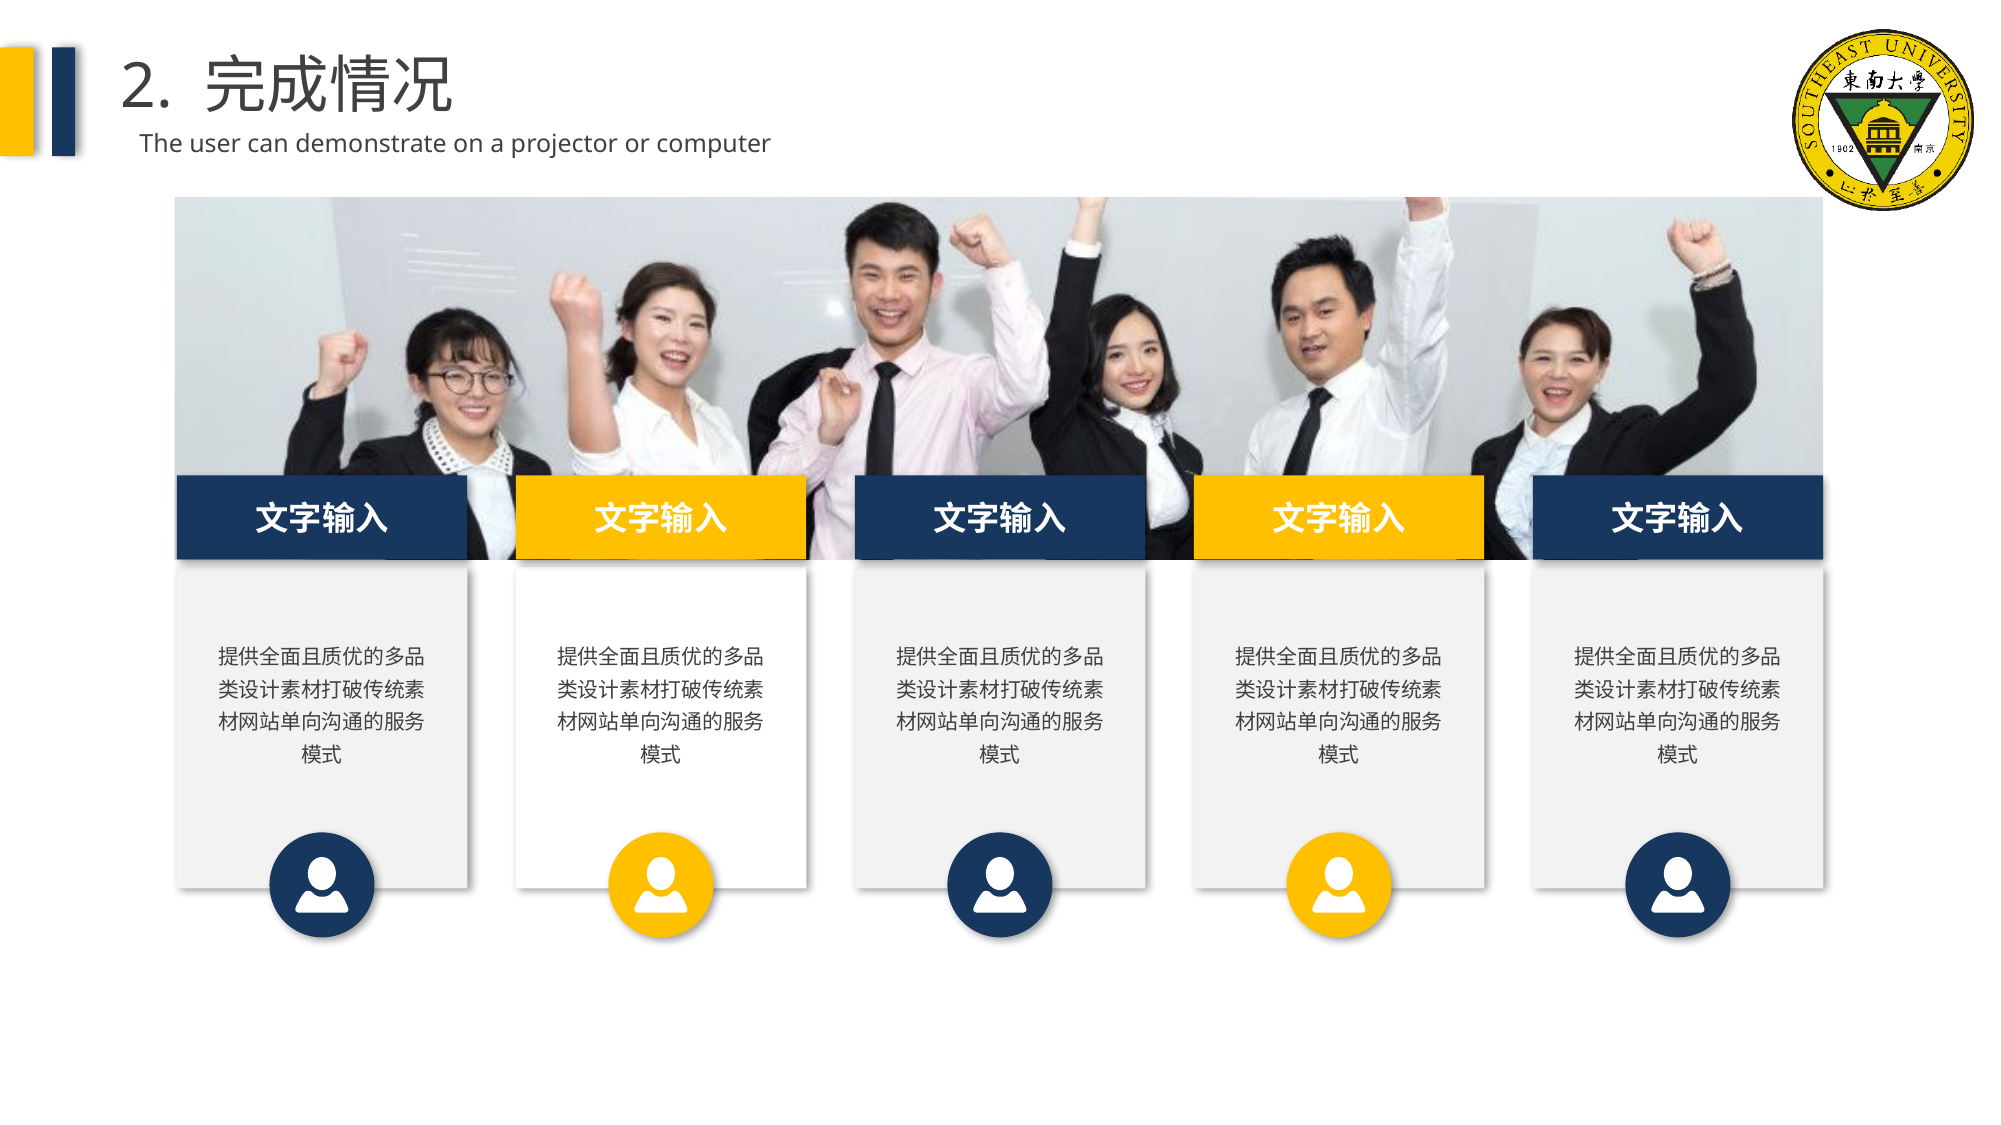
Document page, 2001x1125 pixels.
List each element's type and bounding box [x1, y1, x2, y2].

text_box [0, 37, 841, 166]
text_box [1532, 475, 1824, 938]
picture [174, 29, 1974, 560]
text_box [1193, 475, 1485, 938]
text_box [515, 475, 807, 938]
text_box [854, 475, 1146, 938]
text_box [176, 475, 468, 938]
